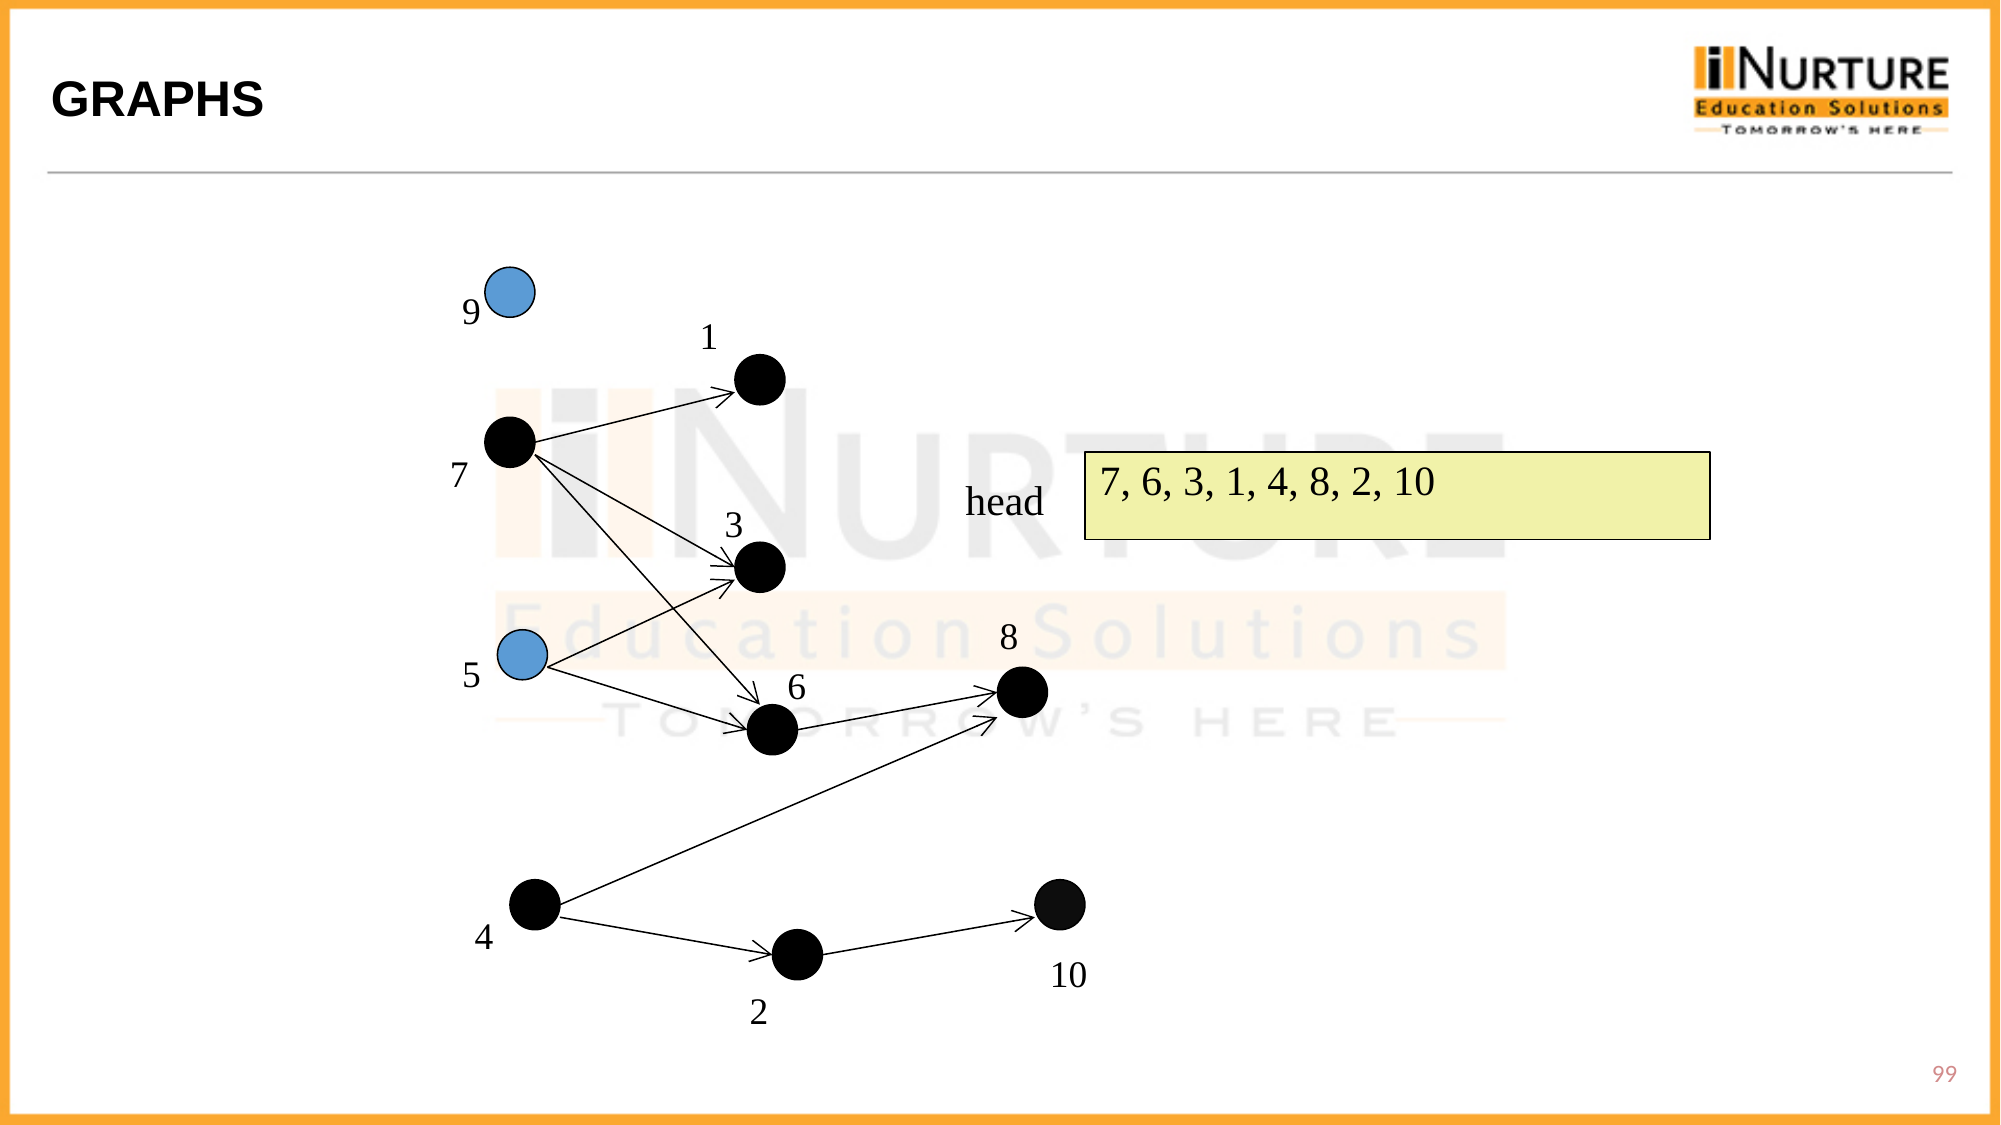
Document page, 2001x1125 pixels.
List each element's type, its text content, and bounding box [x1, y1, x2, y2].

text_box 7, 6, 3, 1, 4, 8, 2, 10 [1135, 452, 1710, 540]
slide_number 99 [1901, 1042, 1973, 1103]
picture [0, 0, 2001, 1125]
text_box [434, 267, 1135, 1041]
text_box GRAPHS [33, 59, 1716, 134]
